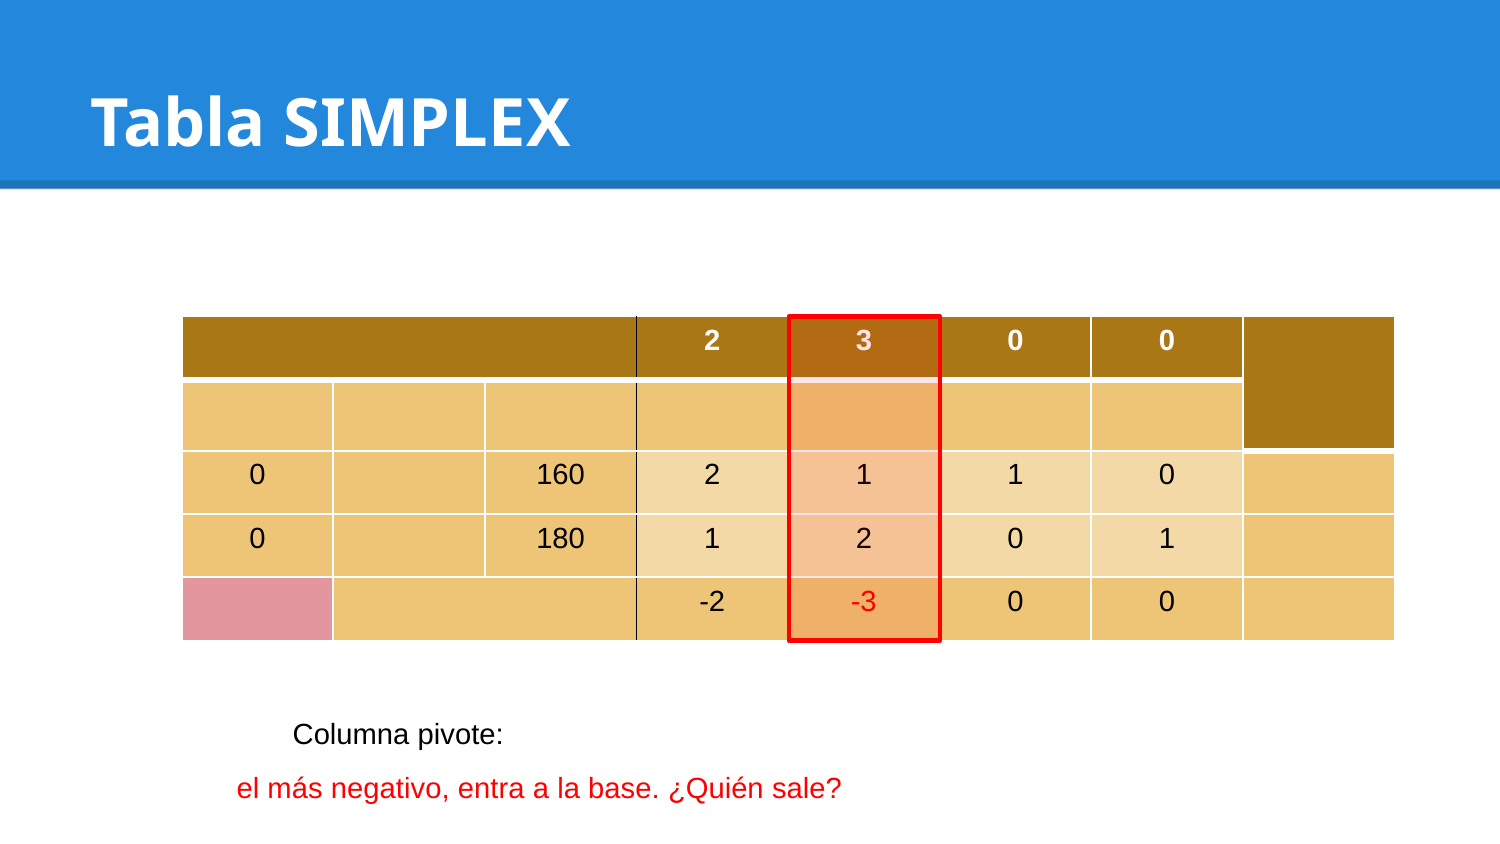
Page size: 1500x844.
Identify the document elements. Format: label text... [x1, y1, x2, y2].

text_box [787, 314, 942, 643]
title Tabla SIMPLEX [75, 33, 1425, 175]
